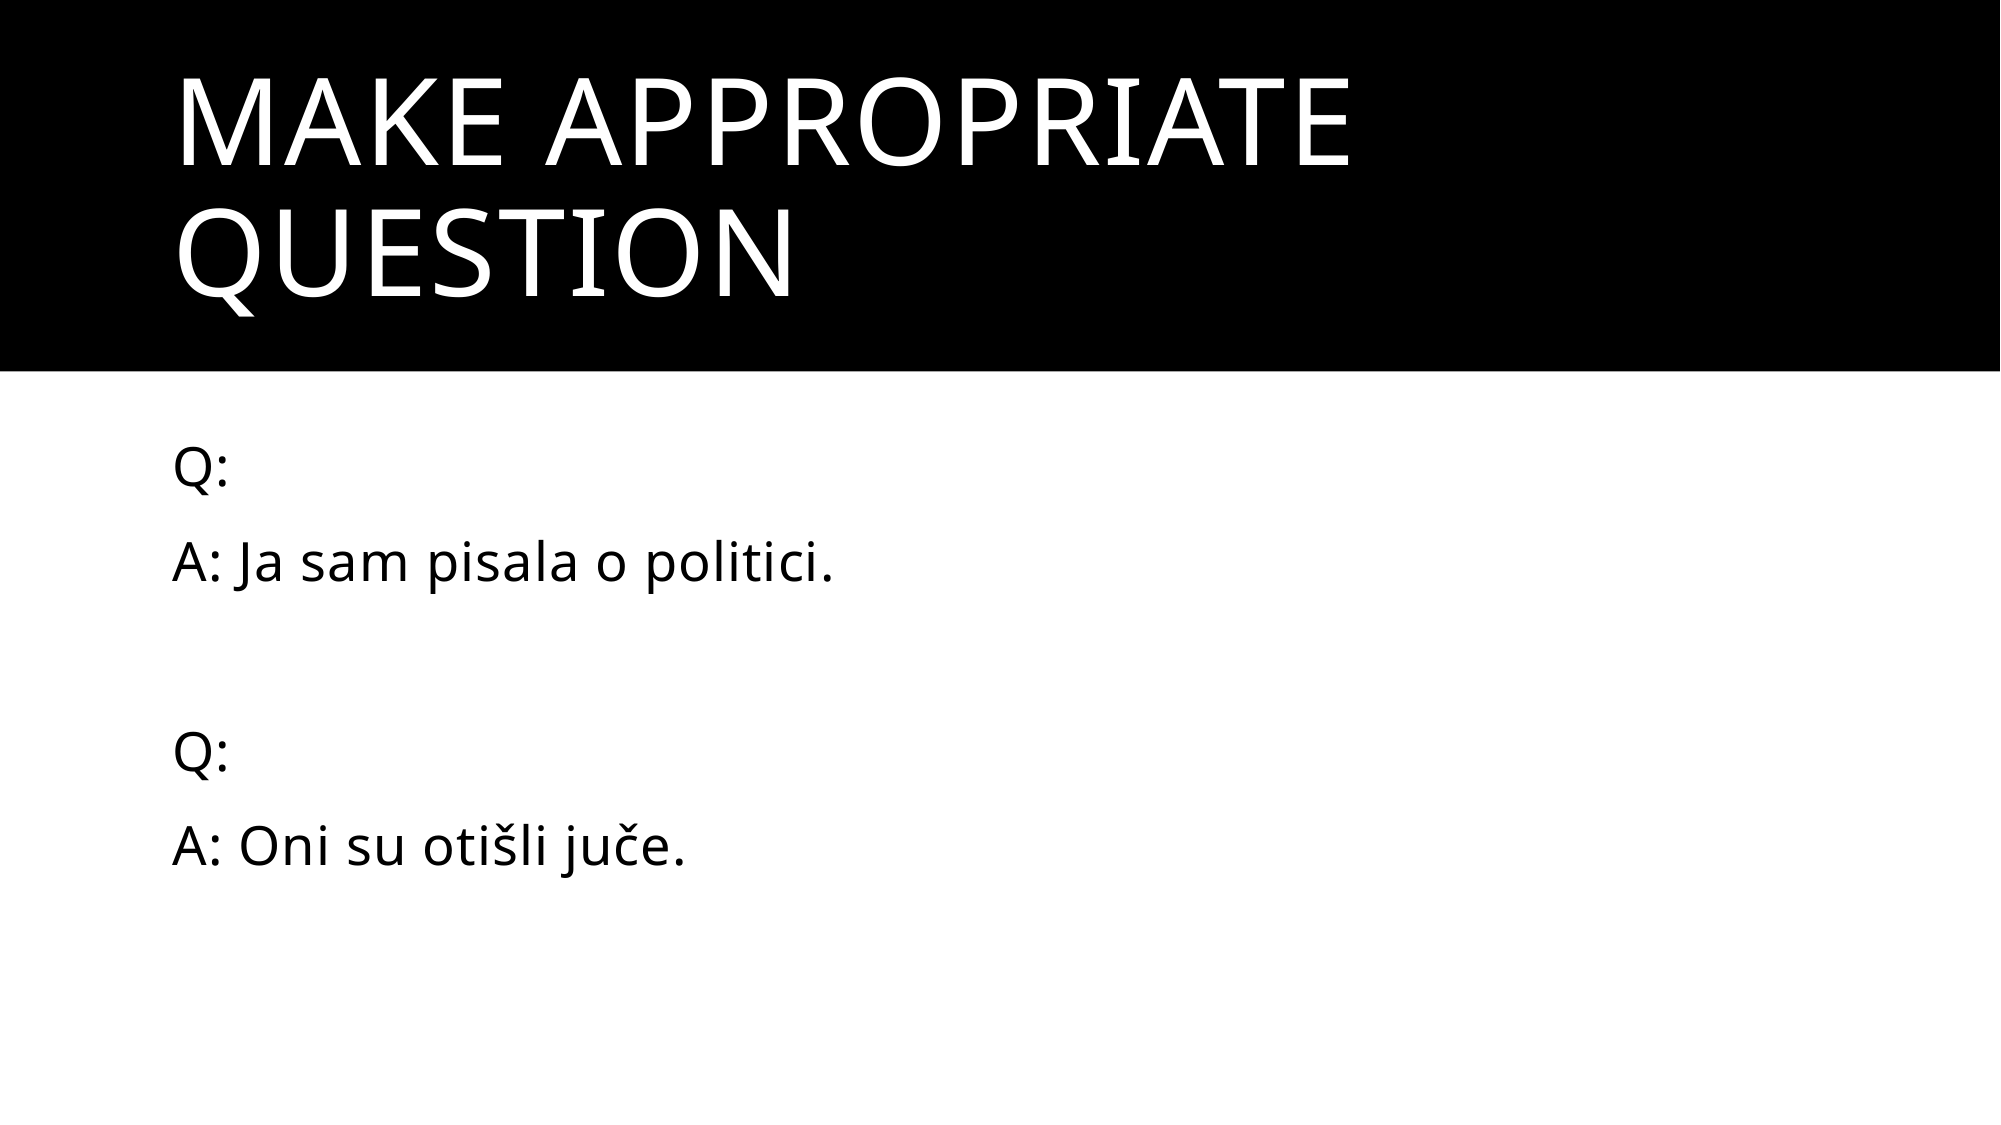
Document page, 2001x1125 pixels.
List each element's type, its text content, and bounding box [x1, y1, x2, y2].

title Make appropriate question [157, 52, 1842, 332]
list Q: A: Ja sam pisala o politici. Q: A: Oni su otišli juče. [157, 424, 1842, 1014]
